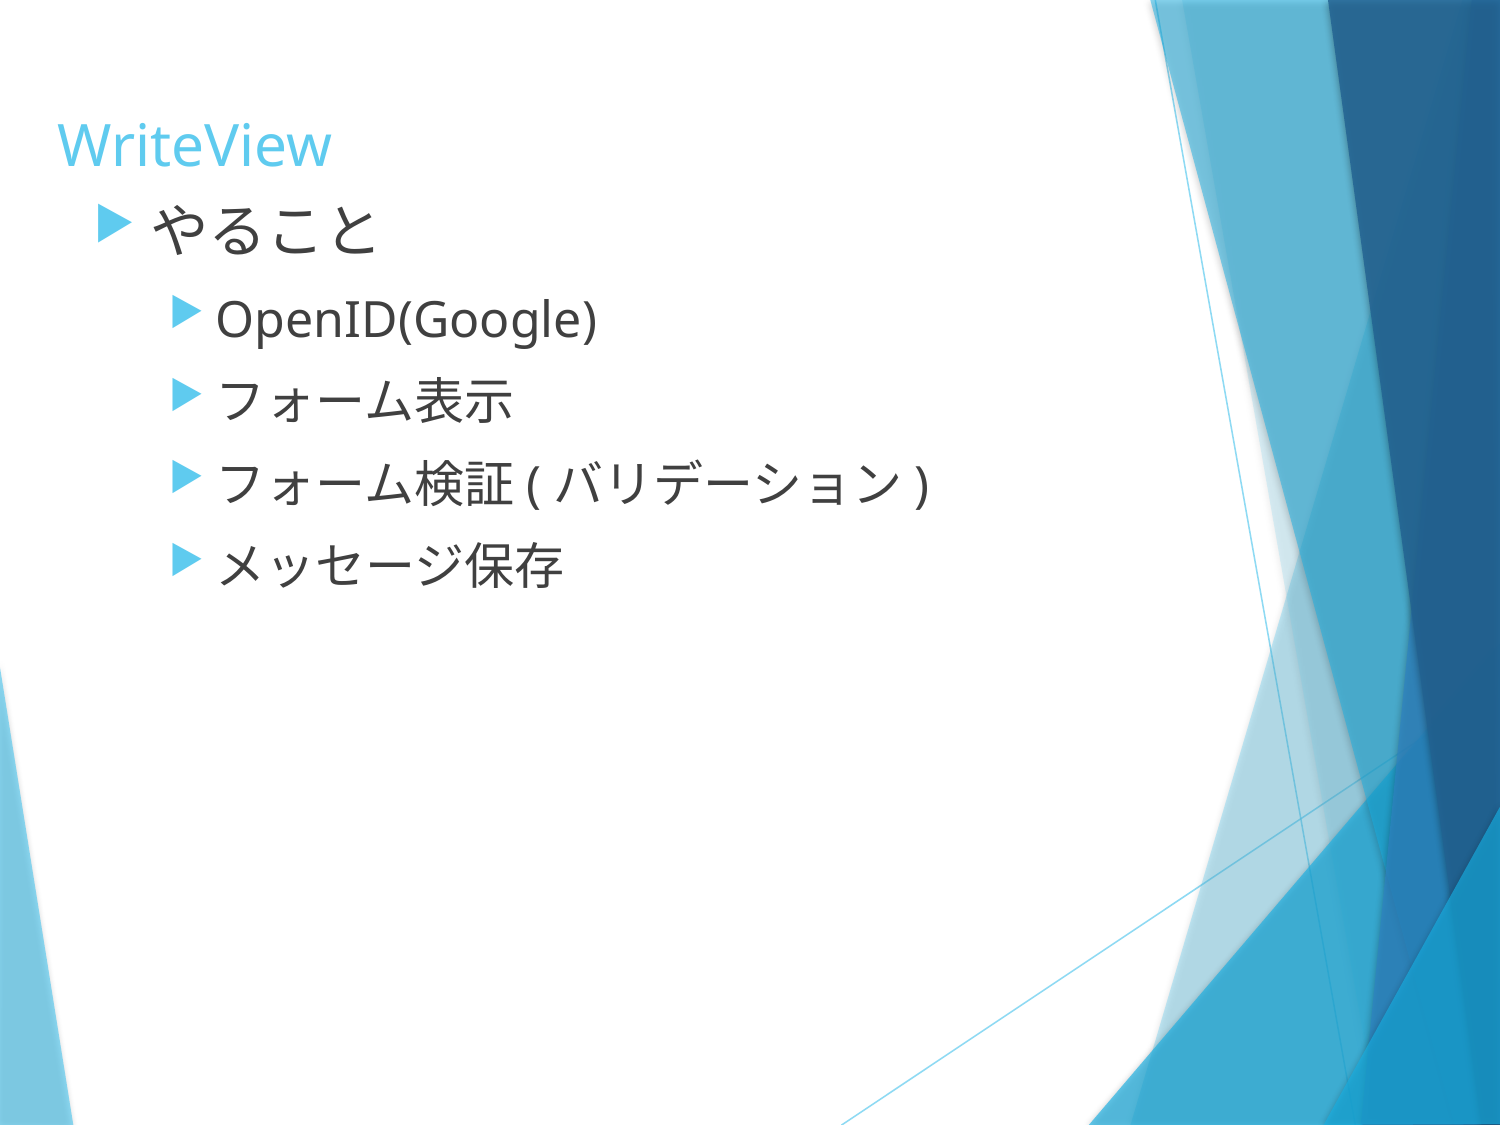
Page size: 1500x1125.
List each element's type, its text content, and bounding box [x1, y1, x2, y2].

title WriteView [42, 99, 1142, 186]
list やること OpenID(Google) フォーム表示 フォーム検証(バリデーション) メッセージ保存 [78, 187, 1361, 1125]
